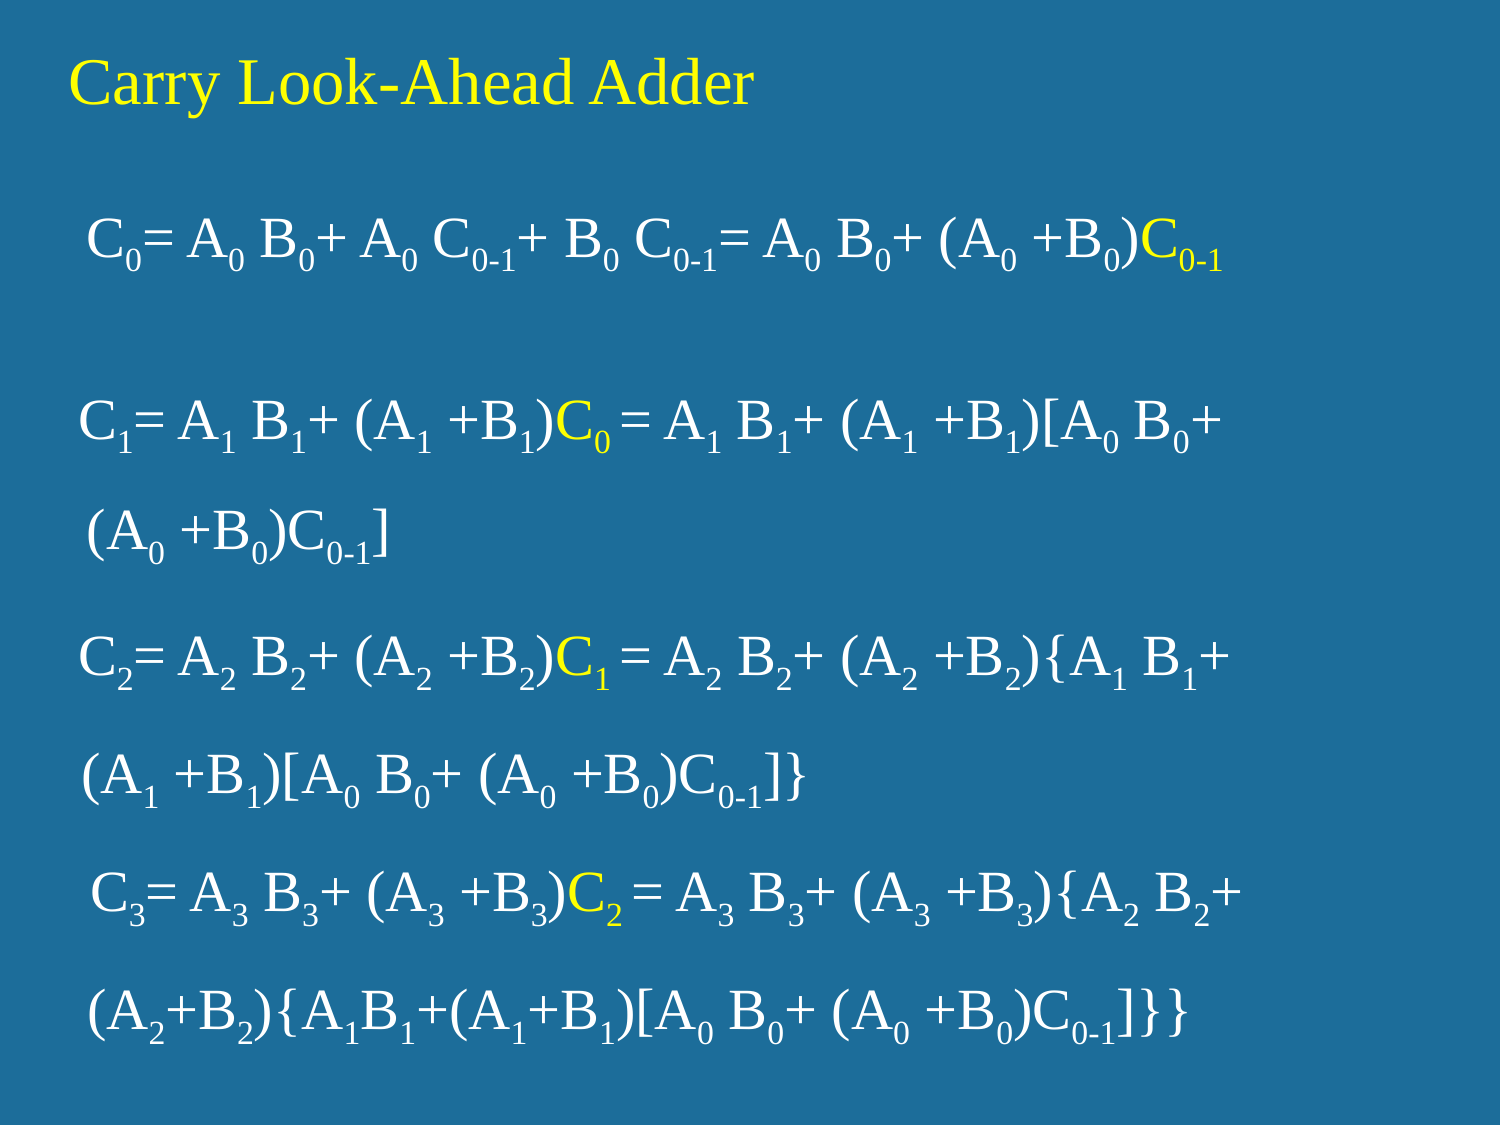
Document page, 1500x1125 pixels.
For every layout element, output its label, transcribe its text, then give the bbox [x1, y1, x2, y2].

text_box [40, 373, 1261, 570]
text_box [40, 609, 1269, 814]
text_box C0= A0 B0+ A0 C0-1+ B0 C0-1= A0 B0+ (A0 +B0)C0-1 [71, 191, 1239, 286]
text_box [52, 845, 1281, 1050]
text_box Carry Look-Ahead Adder [53, 30, 772, 126]
